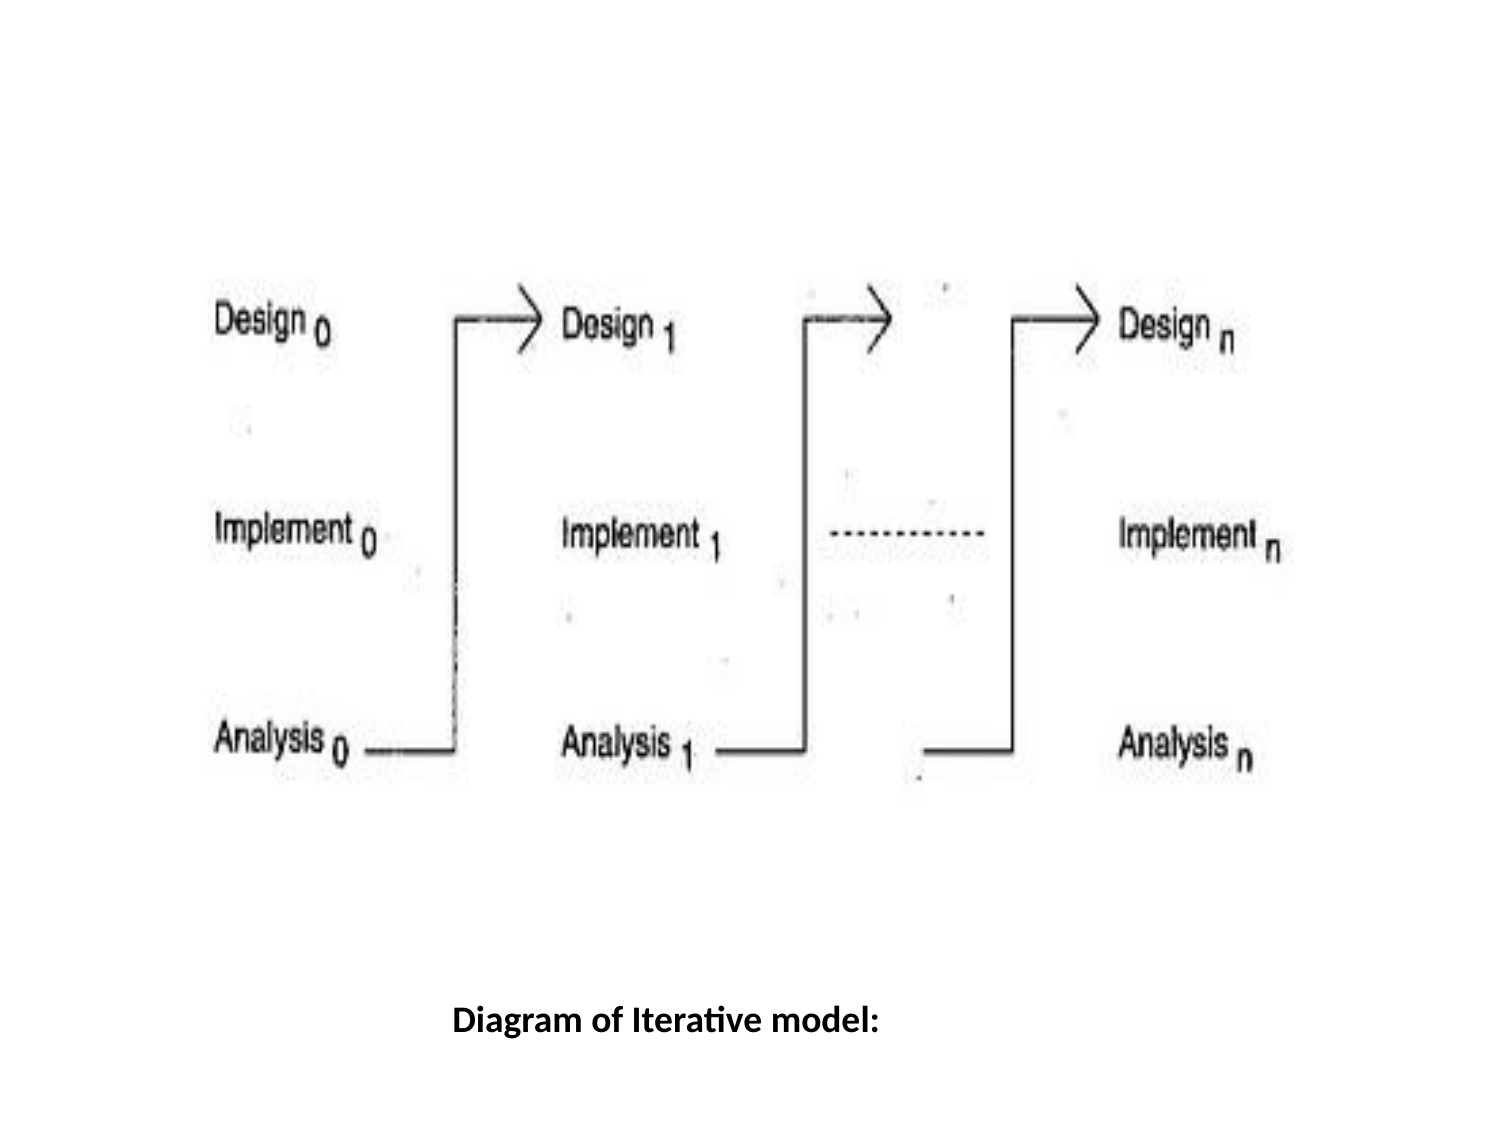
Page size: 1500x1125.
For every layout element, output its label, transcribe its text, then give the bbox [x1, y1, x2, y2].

picture [187, 249, 1313, 826]
text_box Diagram of Iterative model: [437, 987, 900, 1048]
